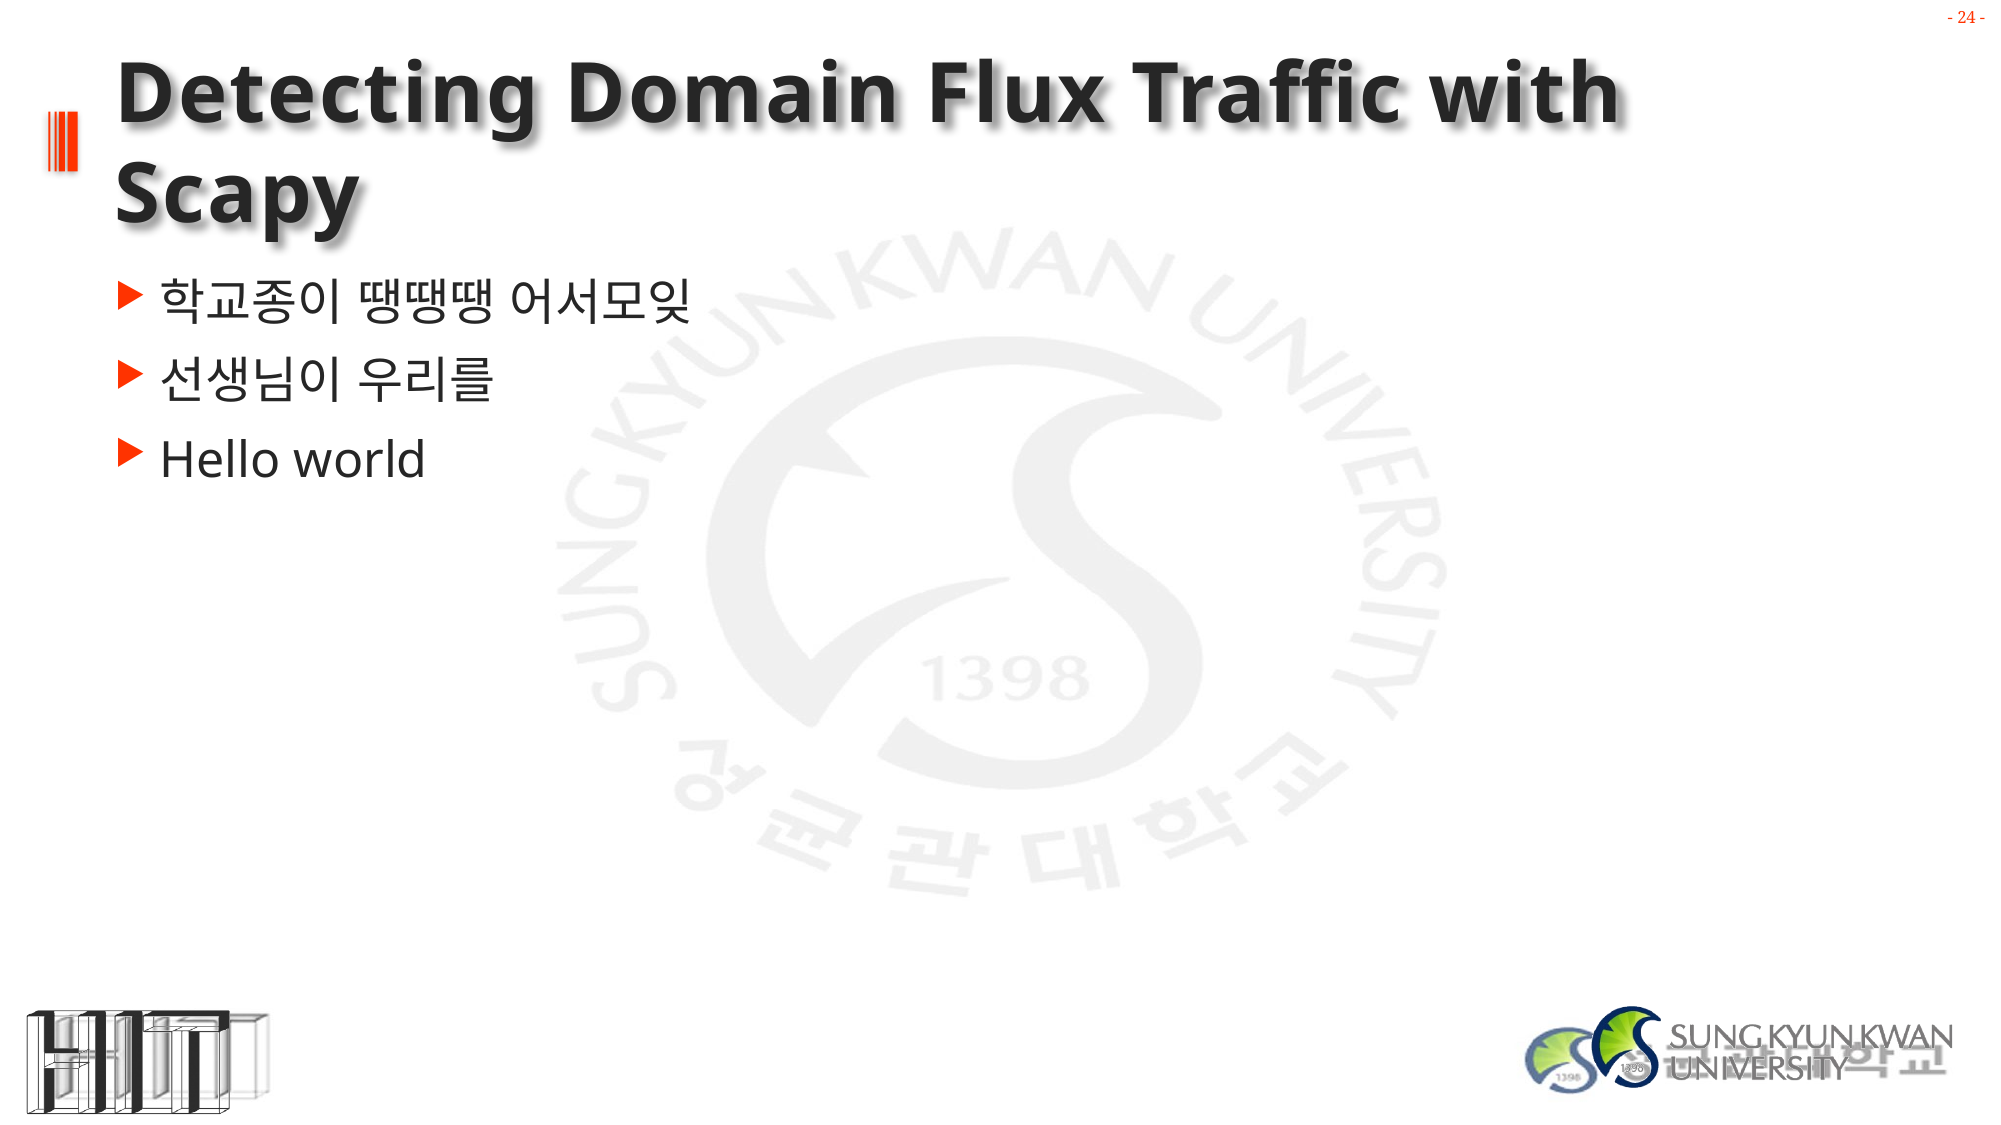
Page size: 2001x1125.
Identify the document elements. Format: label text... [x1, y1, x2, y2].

picture [1555, 976, 1994, 1118]
picture [16, 1002, 237, 1121]
list 학교종이 땡땡땡 어서모잊 선생님이 우리를 Hello world [99, 262, 1900, 1035]
title Detecting Domain Flux Traffic with Scapy [99, 45, 1900, 233]
